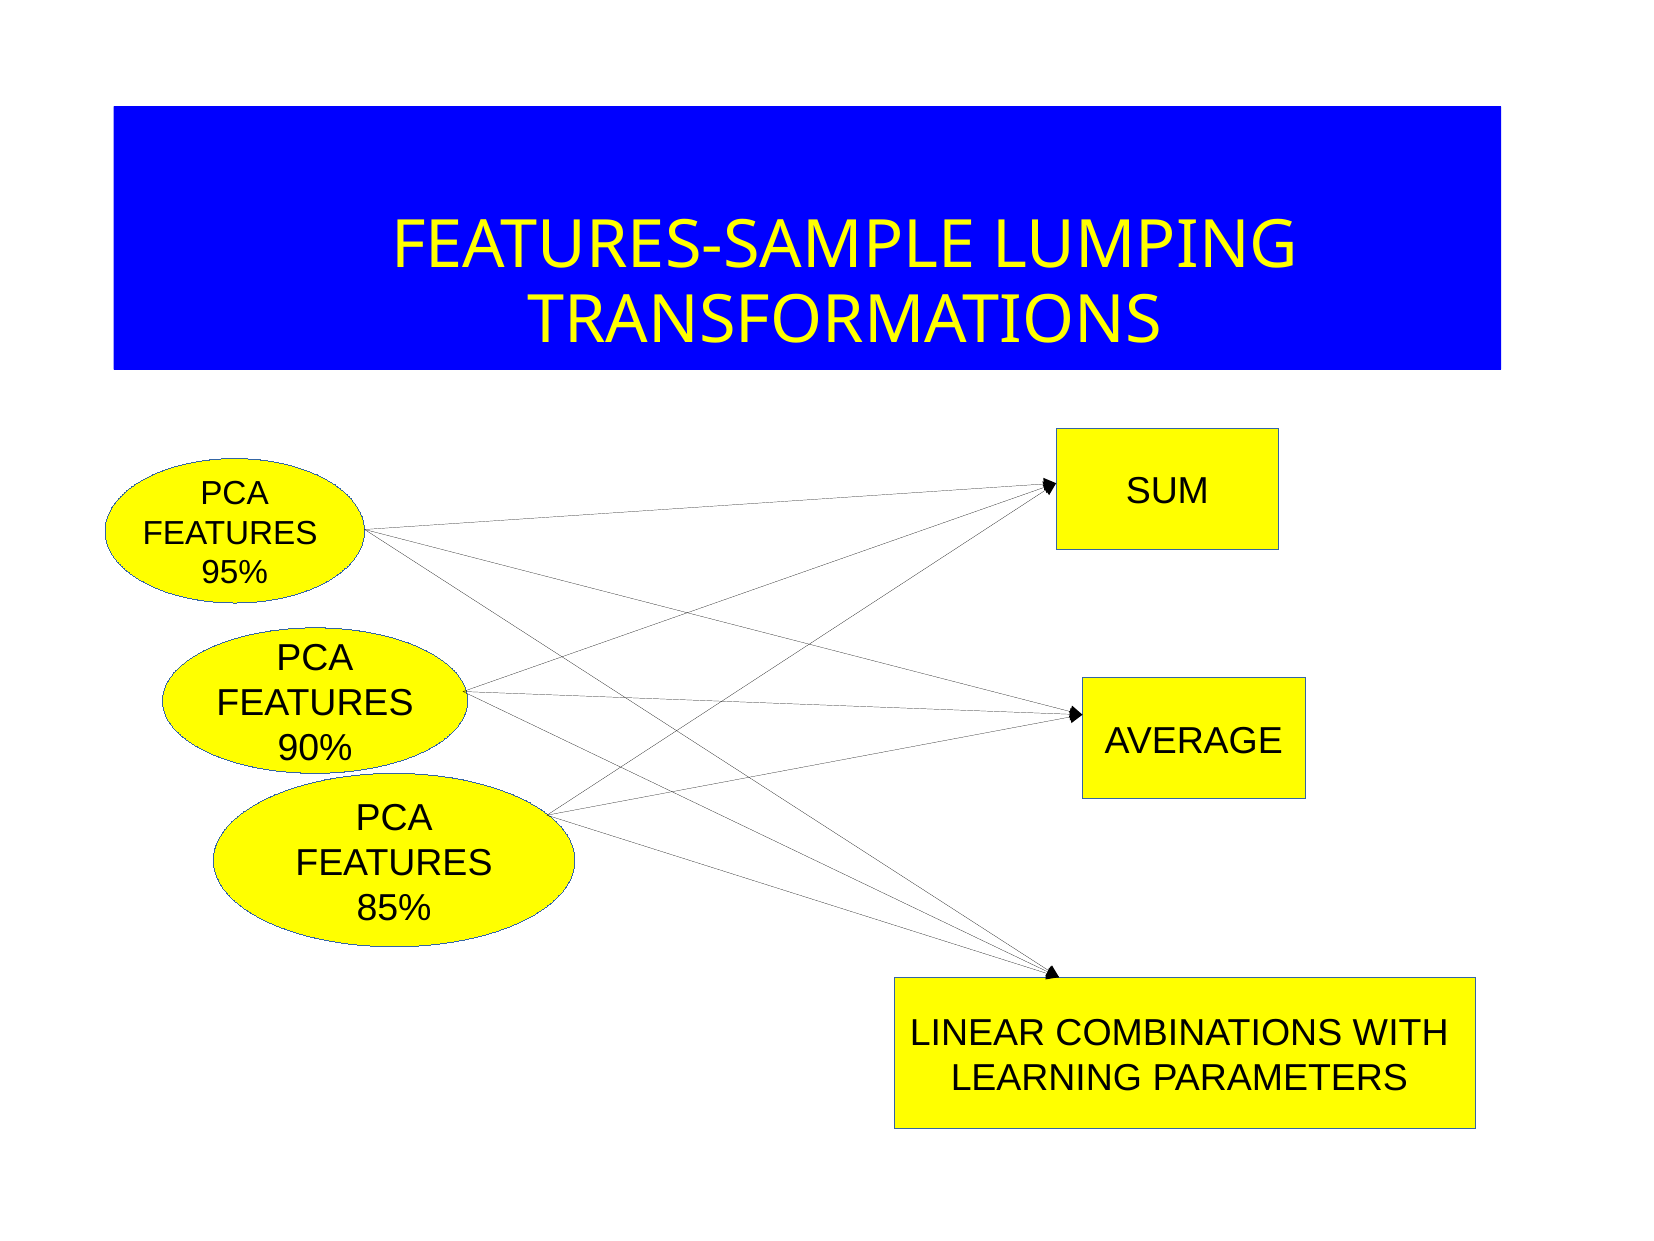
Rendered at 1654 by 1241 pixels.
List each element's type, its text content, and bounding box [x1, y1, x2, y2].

text_box [547, 710, 1083, 815]
text_box [548, 483, 1057, 814]
text_box LINEAR COMBINATIONS WITH LEARNING PARAMETERS [894, 977, 1476, 1129]
text_box [1043, 477, 1054, 482]
text_box [1070, 708, 1080, 713]
text_box PCA FEATURES 85% [213, 773, 575, 947]
text_box SUM [1056, 428, 1279, 550]
text_box AVERAGE [1082, 677, 1306, 799]
text_box [44, 316, 1629, 1140]
text_box PCA FEATURES 95% [105, 458, 365, 604]
text_box PCA FEATURES 90% [162, 627, 468, 774]
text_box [113, 105, 1502, 371]
text_box [546, 815, 1060, 980]
